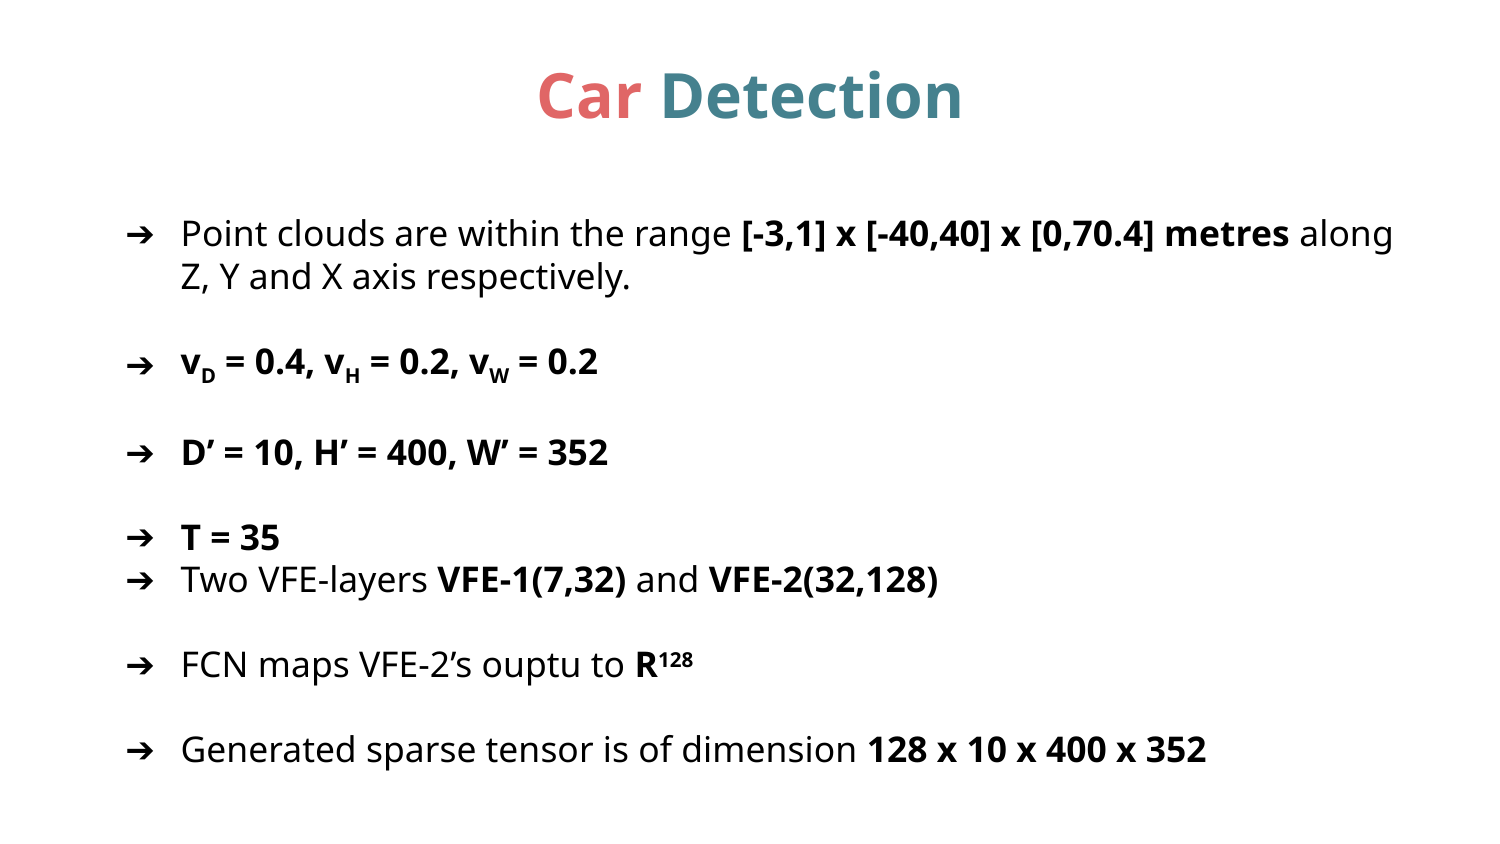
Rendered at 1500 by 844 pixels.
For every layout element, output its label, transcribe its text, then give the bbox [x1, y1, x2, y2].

text_box Car Detection [33, 41, 1469, 208]
text_box Point clouds are within the range [-3,1] x [-40,40] x [0,70.4] metres along Z, Y and X axis respectively. vD = 0.4, vH = 0.2, vW = 0.2 D’ = 10, H’ = 400, W’ = 352 T = 35 Two VFE-layers VFE-1(7,32) and VFE-2(32,128) FCN maps VFE-2’s ouptu to R128 Generated sparse tensor is of dimension 128 x 10 x 400 x 352 [90, 196, 1437, 833]
